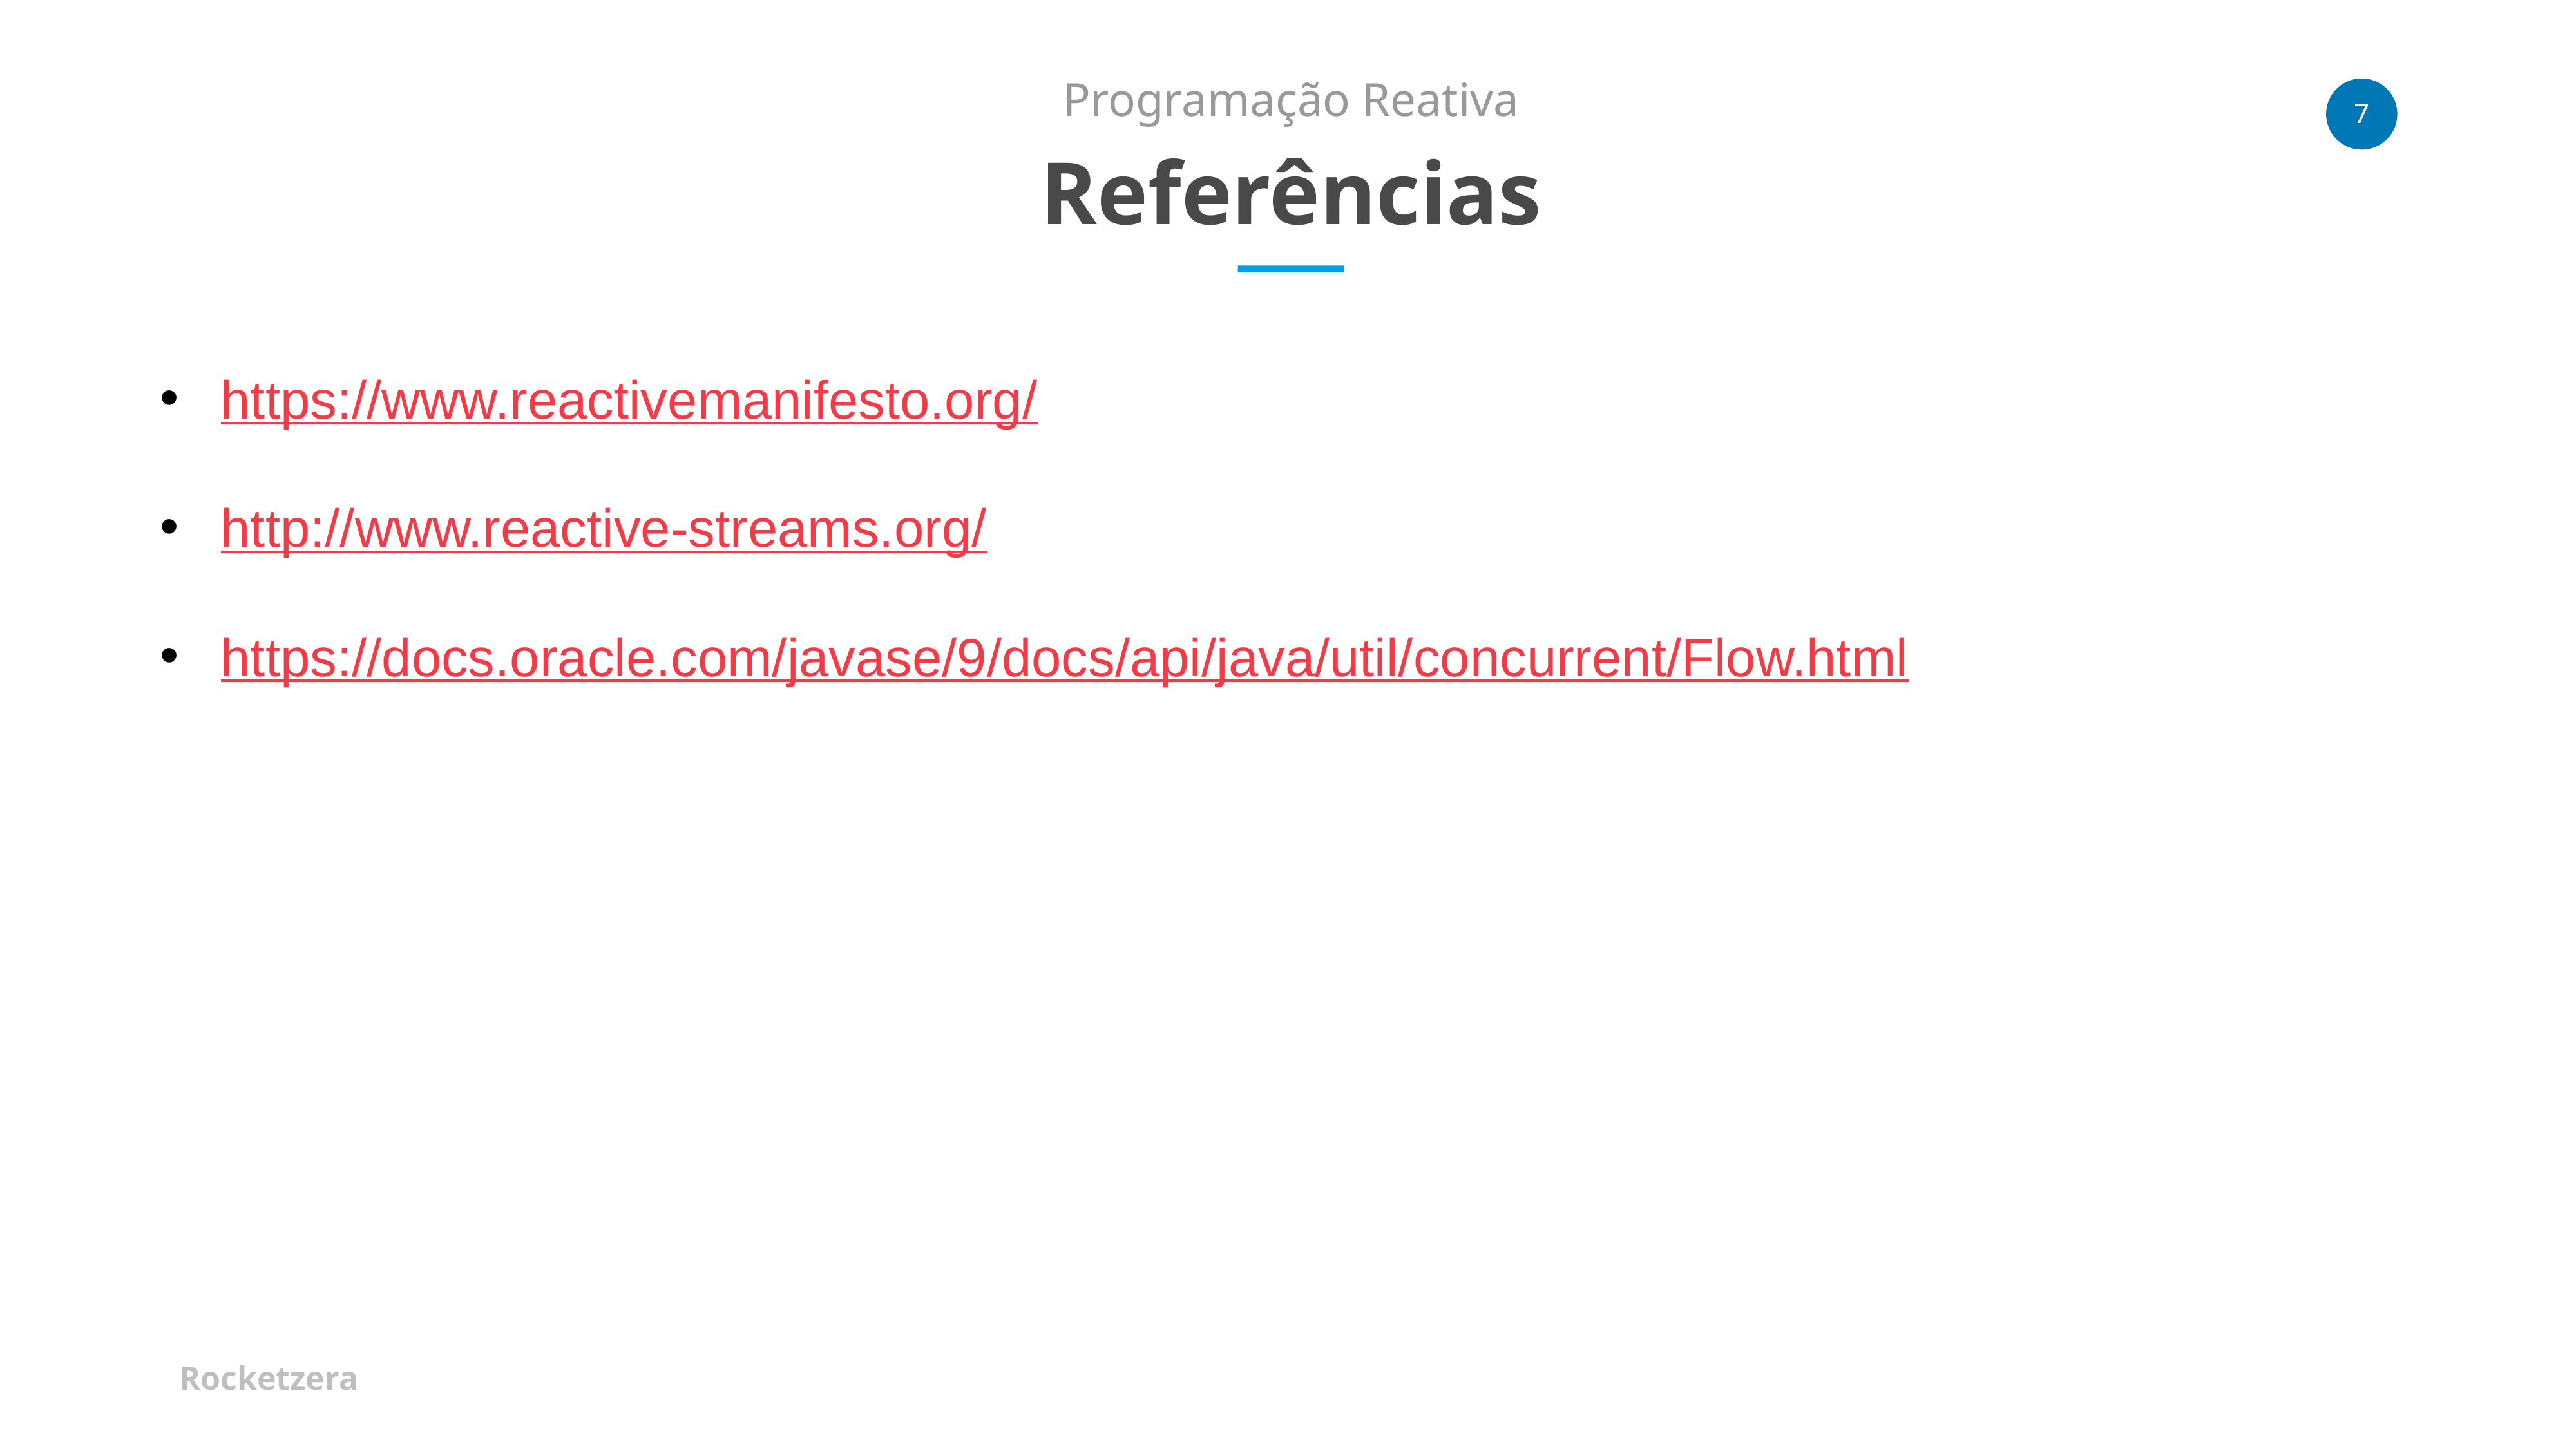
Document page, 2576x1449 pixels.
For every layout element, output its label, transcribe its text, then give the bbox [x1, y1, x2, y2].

text_box https://www.reactivemanifesto.org/ http://www.reactive-streams.org/ https://docs.oracle.com/javase/9/docs/api/java/util/concurrent/Flow.html [151, 360, 2394, 820]
text_box Referências [801, 138, 1782, 242]
text_box [1237, 265, 1344, 272]
text_box Programação Reativa [999, 70, 1583, 126]
